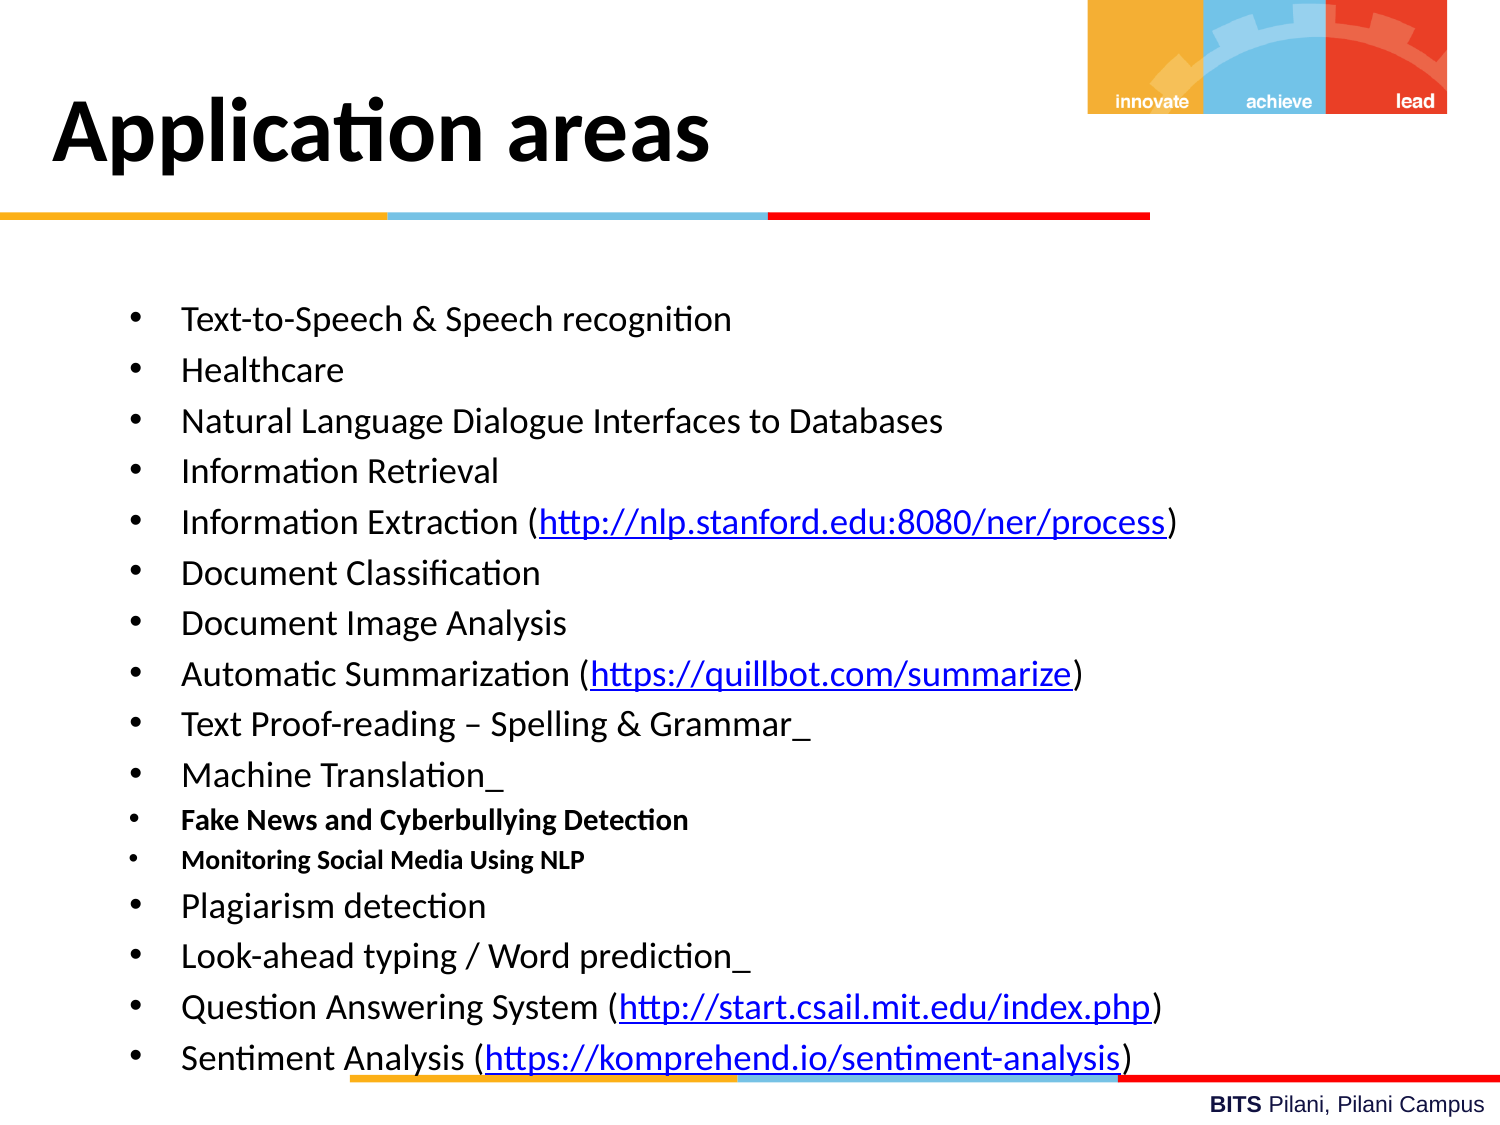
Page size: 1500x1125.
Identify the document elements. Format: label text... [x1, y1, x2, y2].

title Application areas [37, 62, 1250, 225]
picture [1087, 0, 1448, 114]
list Text-to-Speech & Speech recognition Healthcare Natural Language Dialogue Interfaces to Databases Information Retrieval Information Extraction (http://nlp.stanford.edu:8080/ner/process) Document Classification Document Image Analysis Automatic Summarization (https://quillbot.com/summarize) Text Proof-reading – Spelling & Grammar_ Machine Translation_ Fake News and Cyberbullying Detection Monitoring Social Media Using NLP Plagiarism detection Look-ahead typing / Word prediction_ Question Answering System (http://start.csail.mit.edu/index.php) Sentiment Analysis (https://komprehend.io/sentiment-analysis) [112, 287, 1413, 1089]
